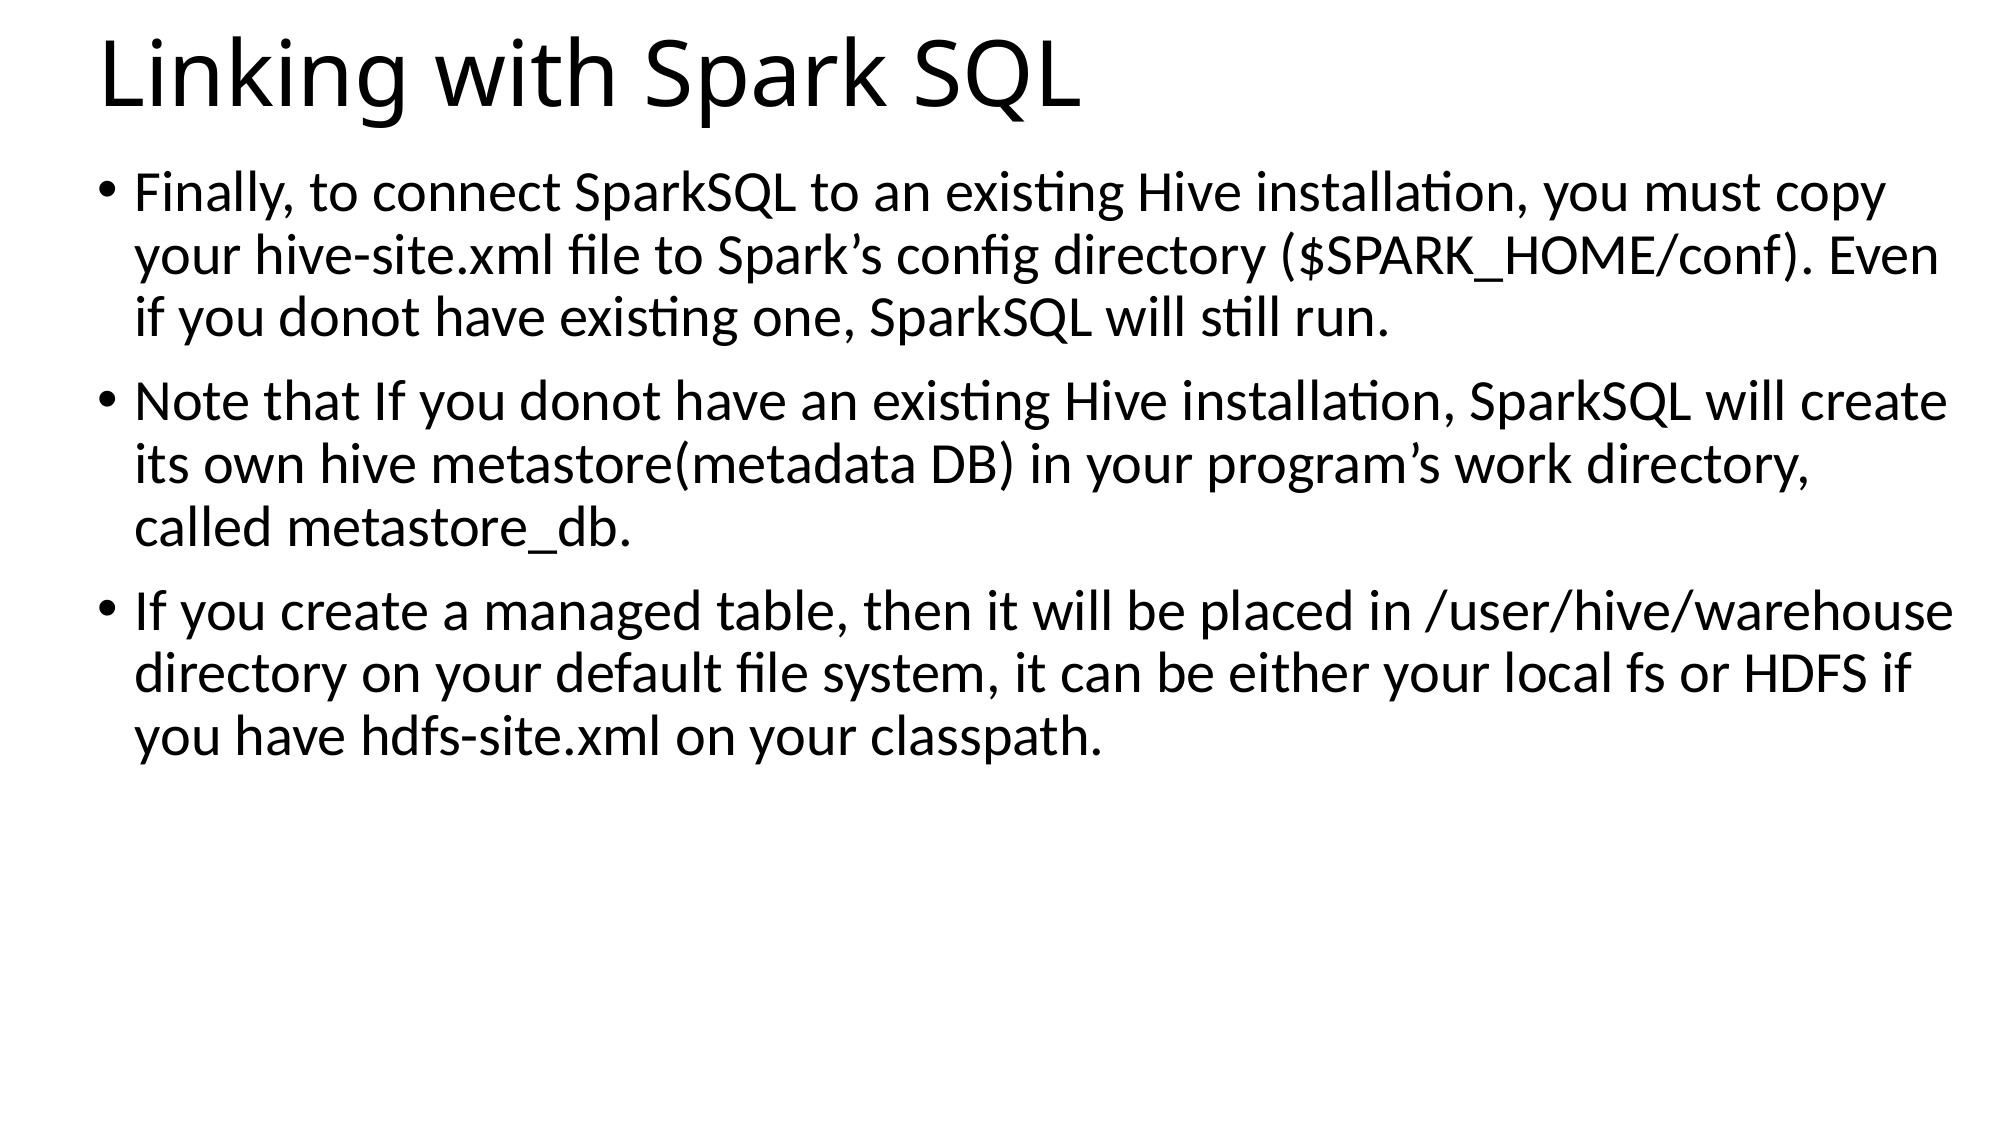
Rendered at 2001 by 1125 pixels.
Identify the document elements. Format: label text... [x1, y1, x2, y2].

list Finally, to connect SparkSQL to an existing Hive installation, you must copy your hive-site.xml file to Spark’s config directory ($SPARK_HOME/conf). Even if you donot have existing one, SparkSQL will still run. Note that If you donot have an existing Hive installation, SparkSQL will create its own hive metastore(metadata DB) in your program’s work directory, called metastore_db. If you create a managed table, then it will be placed in /user/hive/warehouse directory on your default file system, it can be either your local fs or HDFS if you have hdfs-site.xml on your classpath. [82, 153, 1972, 1125]
title Linking with Spark SQL [82, 0, 1933, 153]
